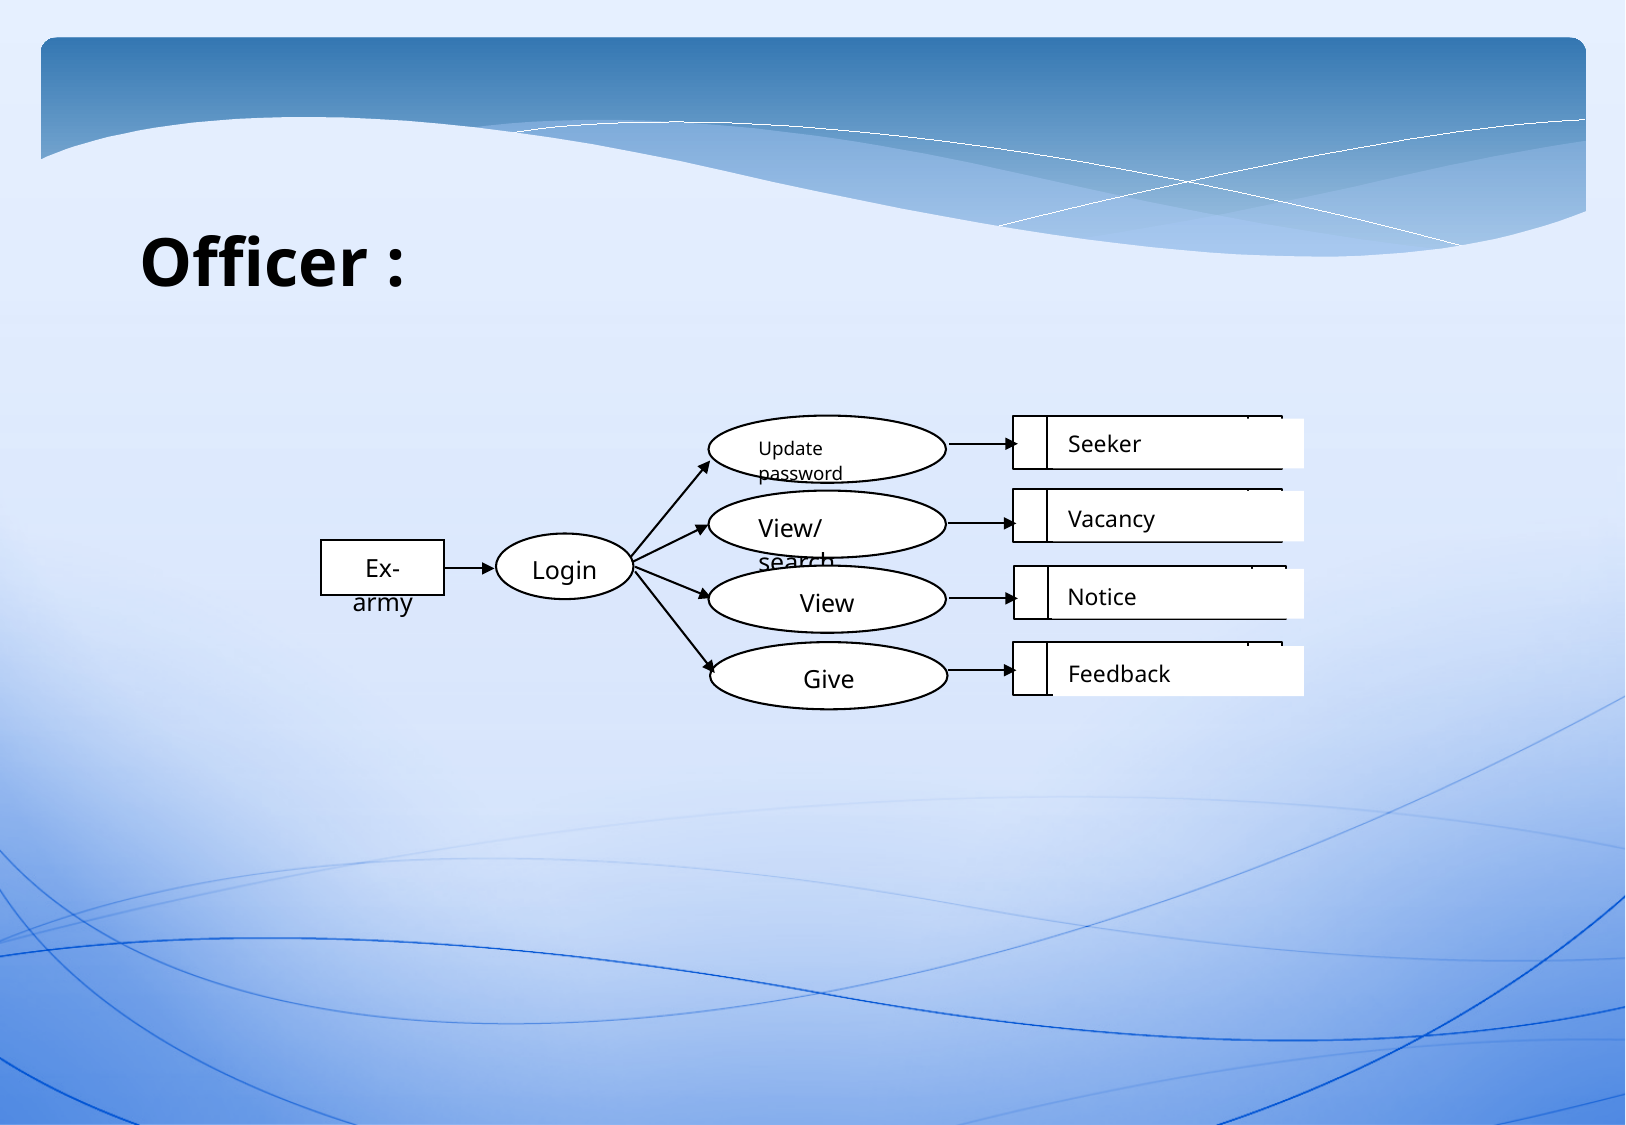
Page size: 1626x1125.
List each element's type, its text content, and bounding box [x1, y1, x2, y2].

text_box Give [712, 640, 949, 711]
text_box [1012, 488, 1283, 543]
text_box Seeker [1052, 417, 1305, 470]
text_box View [721, 564, 948, 635]
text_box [634, 571, 715, 674]
text_box Login [494, 532, 627, 601]
text_box [1012, 414, 1283, 470]
text_box [1012, 641, 1283, 697]
text_box [1013, 565, 1287, 620]
text_box Officer : [125, 212, 647, 308]
text_box Vacancy [1052, 490, 1305, 543]
text_box View/search [717, 489, 947, 560]
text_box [630, 460, 711, 558]
text_box Notice [1051, 567, 1305, 620]
text_box Feedback [1052, 645, 1305, 697]
text_box Ex-army [320, 540, 445, 595]
text_box Update password [707, 414, 948, 485]
